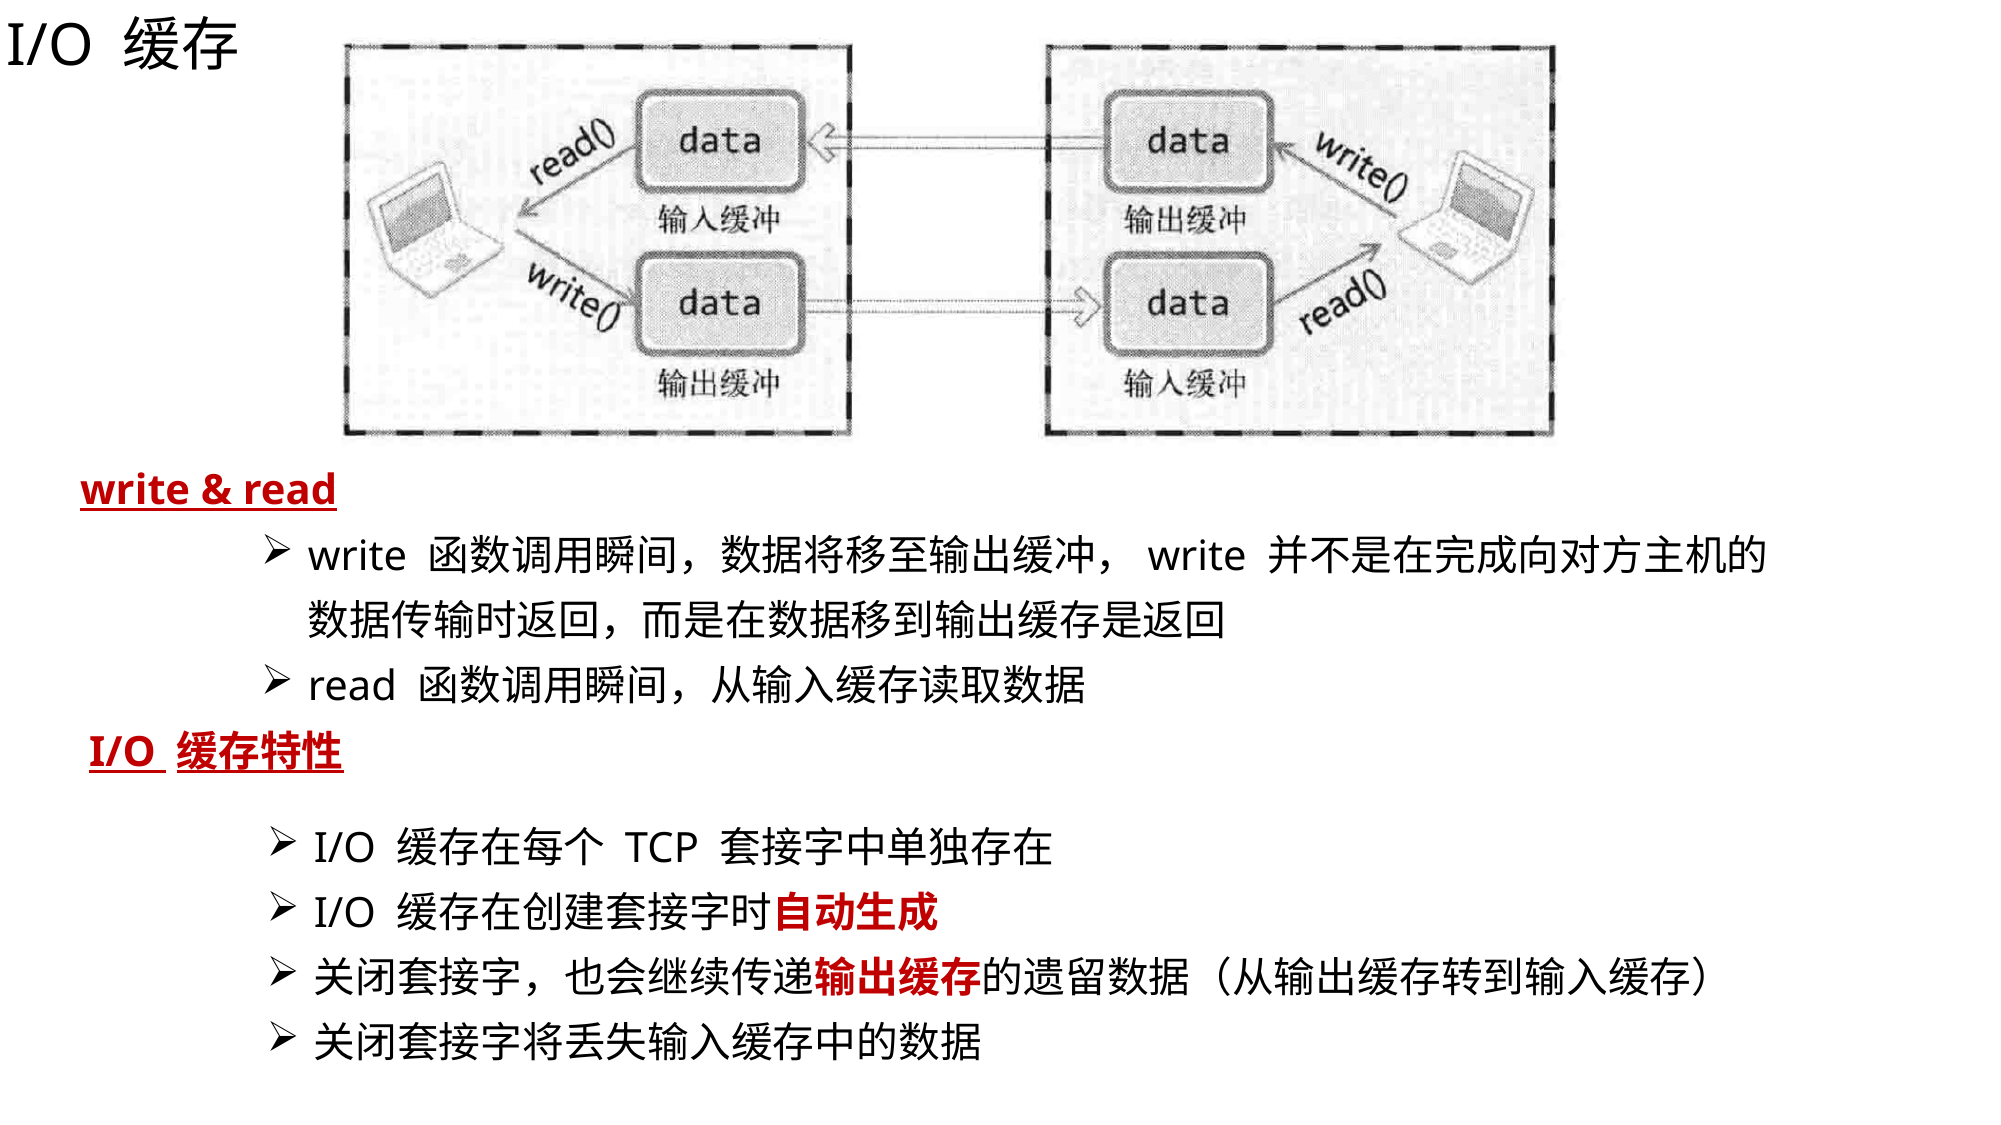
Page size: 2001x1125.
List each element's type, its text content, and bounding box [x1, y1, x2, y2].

text_box write 函数调用瞬间，数据将移至输出缓冲，write 并不是在完成向对方主机的数据传输时返回，而是在数据移到输出缓存是返回 read 函数调用瞬间，从输入缓存读取数据 [246, 506, 1788, 717]
text_box I/O 缓存特性 [74, 717, 359, 783]
picture [322, 24, 1573, 455]
text_box I/O 缓存 [0, 0, 255, 85]
text_box write & read [65, 455, 353, 521]
text_box I/O 缓存在每个 TCP 套接字中单独存在 I/O 缓存在创建套接字时自动生成 关闭套接字，也会继续传递输出缓存的遗留数据（从输出缓存转到输入缓存） 关闭套接字将丢失输入缓存中的数据 [252, 798, 1749, 1074]
